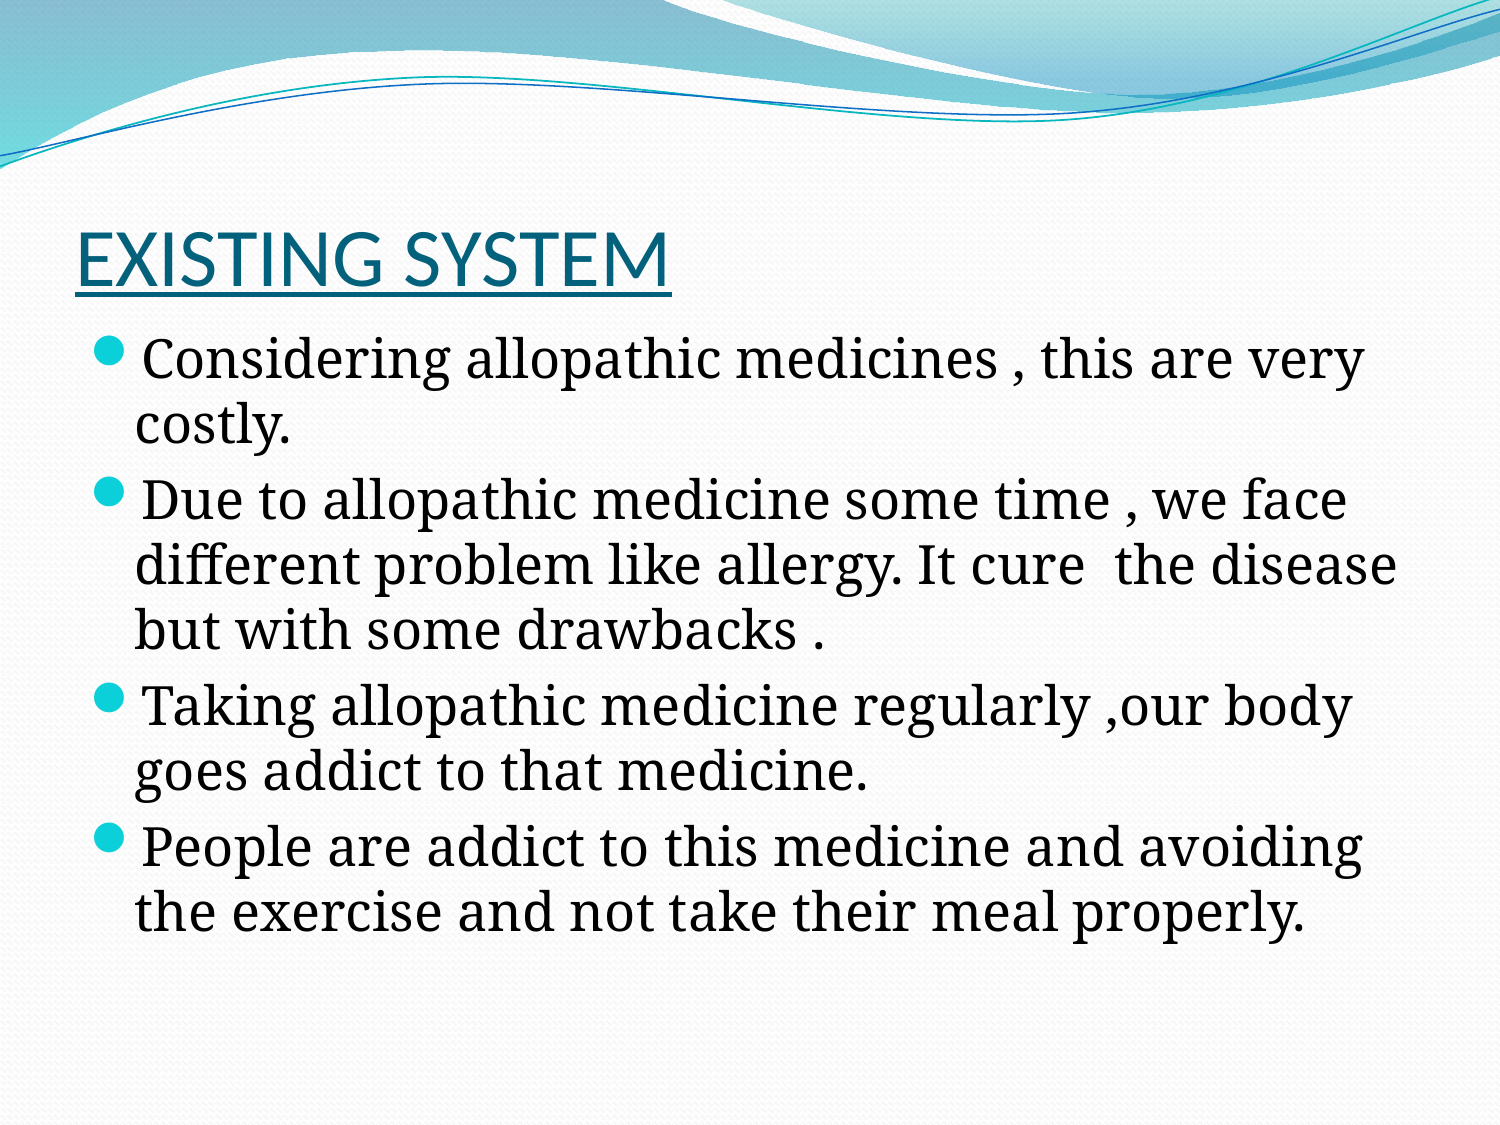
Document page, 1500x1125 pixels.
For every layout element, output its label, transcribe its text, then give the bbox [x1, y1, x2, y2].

title EXISTING SYSTEM [75, 115, 1425, 303]
list Considering allopathic medicines , this are very costly. Due to allopathic medicine some time , we face different problem like allergy. It cure the disease but with some drawbacks . Taking allopathic medicine regularly ,our body goes addict to that medicine. People are addict to this medicine and avoiding the exercise and not take their meal properly. [75, 317, 1425, 1038]
